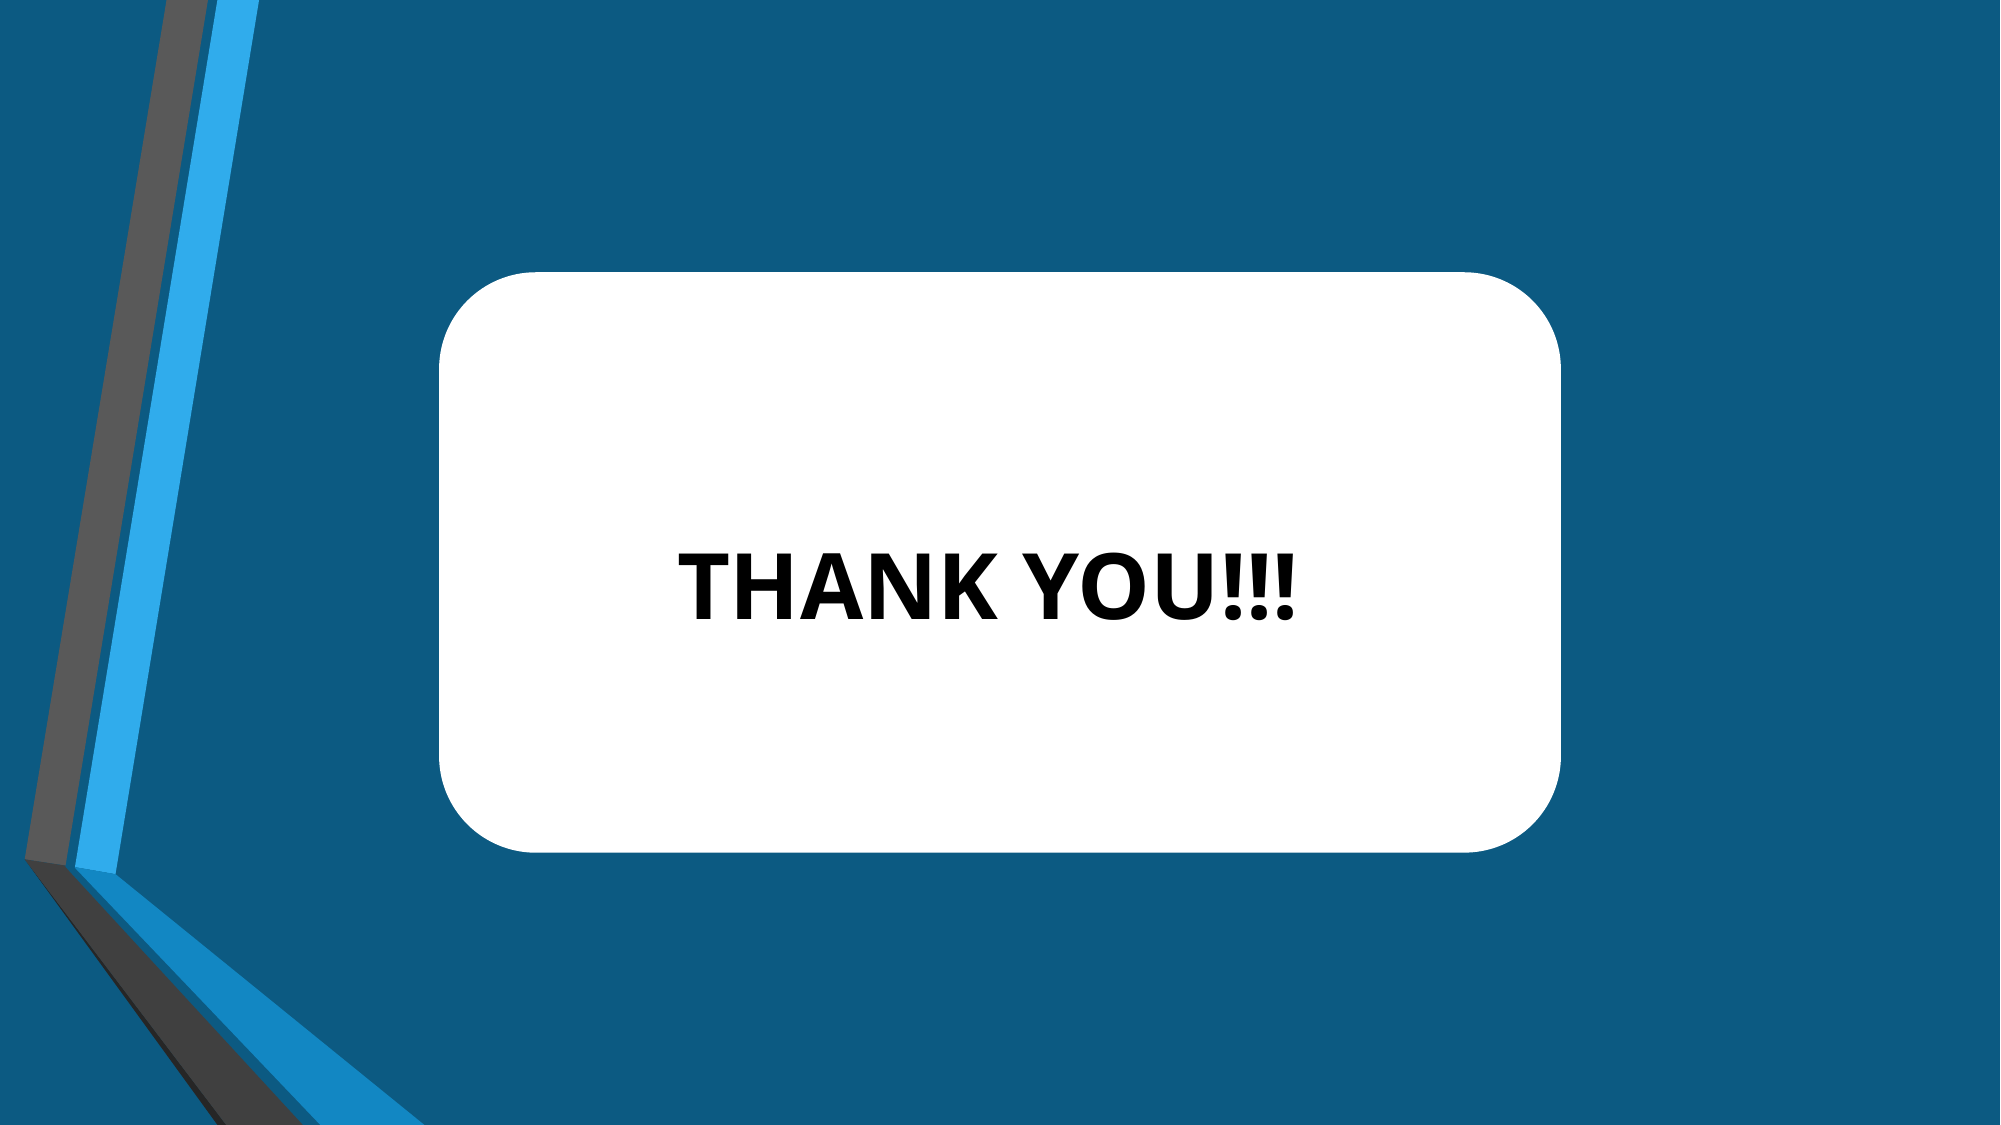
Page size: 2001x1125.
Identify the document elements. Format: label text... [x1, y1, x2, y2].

text_box THANK YOU!!! [439, 272, 1561, 853]
